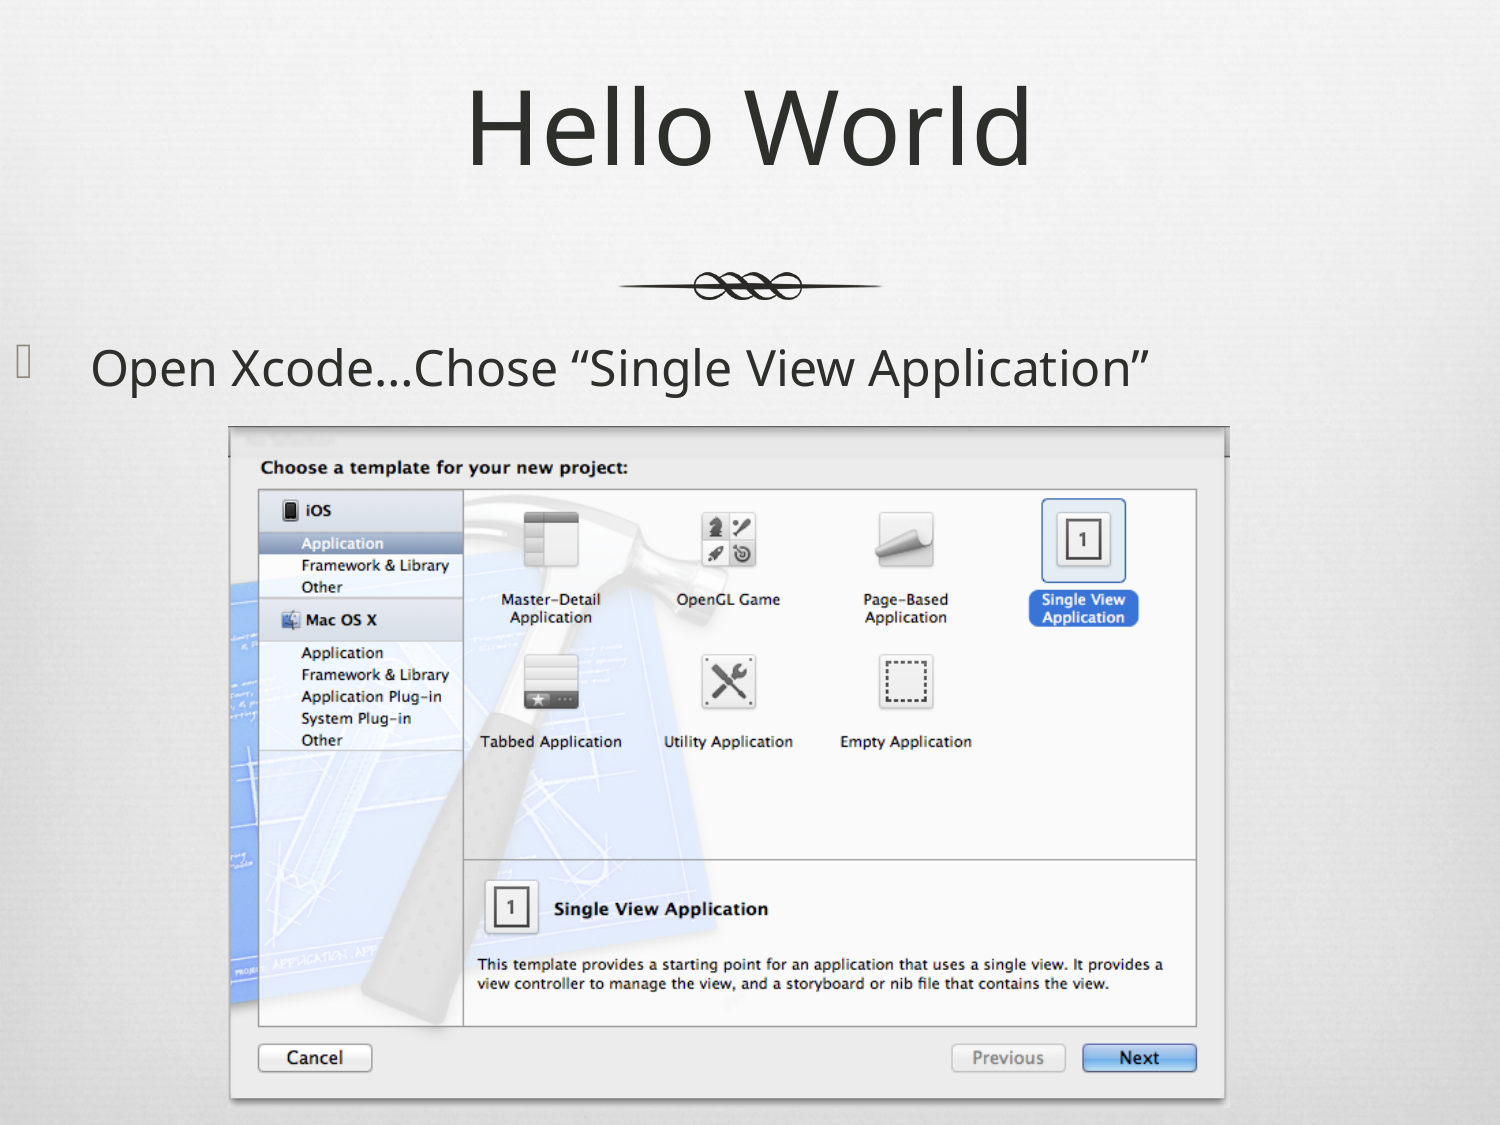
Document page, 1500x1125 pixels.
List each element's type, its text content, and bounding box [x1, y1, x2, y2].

picture [615, 272, 885, 300]
title Hello World [112, 11, 1388, 236]
picture [228, 426, 1231, 1108]
list Open Xcode…Chose “Single View Application” [0, 329, 1500, 427]
